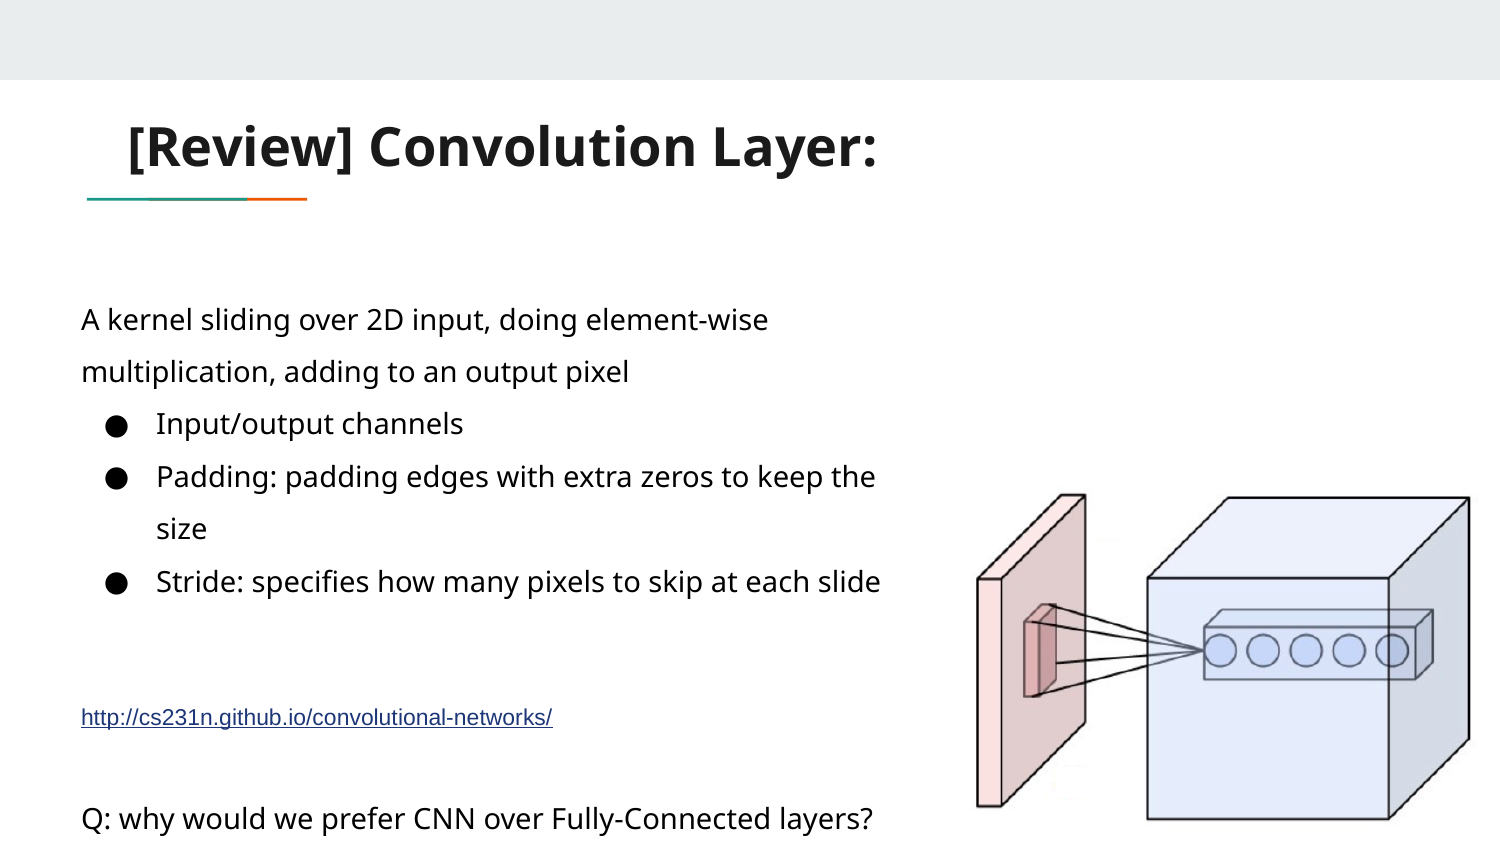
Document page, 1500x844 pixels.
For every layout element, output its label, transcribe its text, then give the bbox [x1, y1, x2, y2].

title [Review] Convolution Layer: [112, 97, 1374, 186]
text_box A kernel sliding over 2D input, doing element-wise multiplication, adding to an output pixel Input/output channels Padding: padding edges with extra zeros to keep the size Stride: specifies how many pixels to skip at each slide http://cs231n.github.io/convolutional-networks/ Q: why would we prefer CNN over Fully-Connected layers? [66, 268, 909, 817]
picture [946, 471, 1500, 844]
